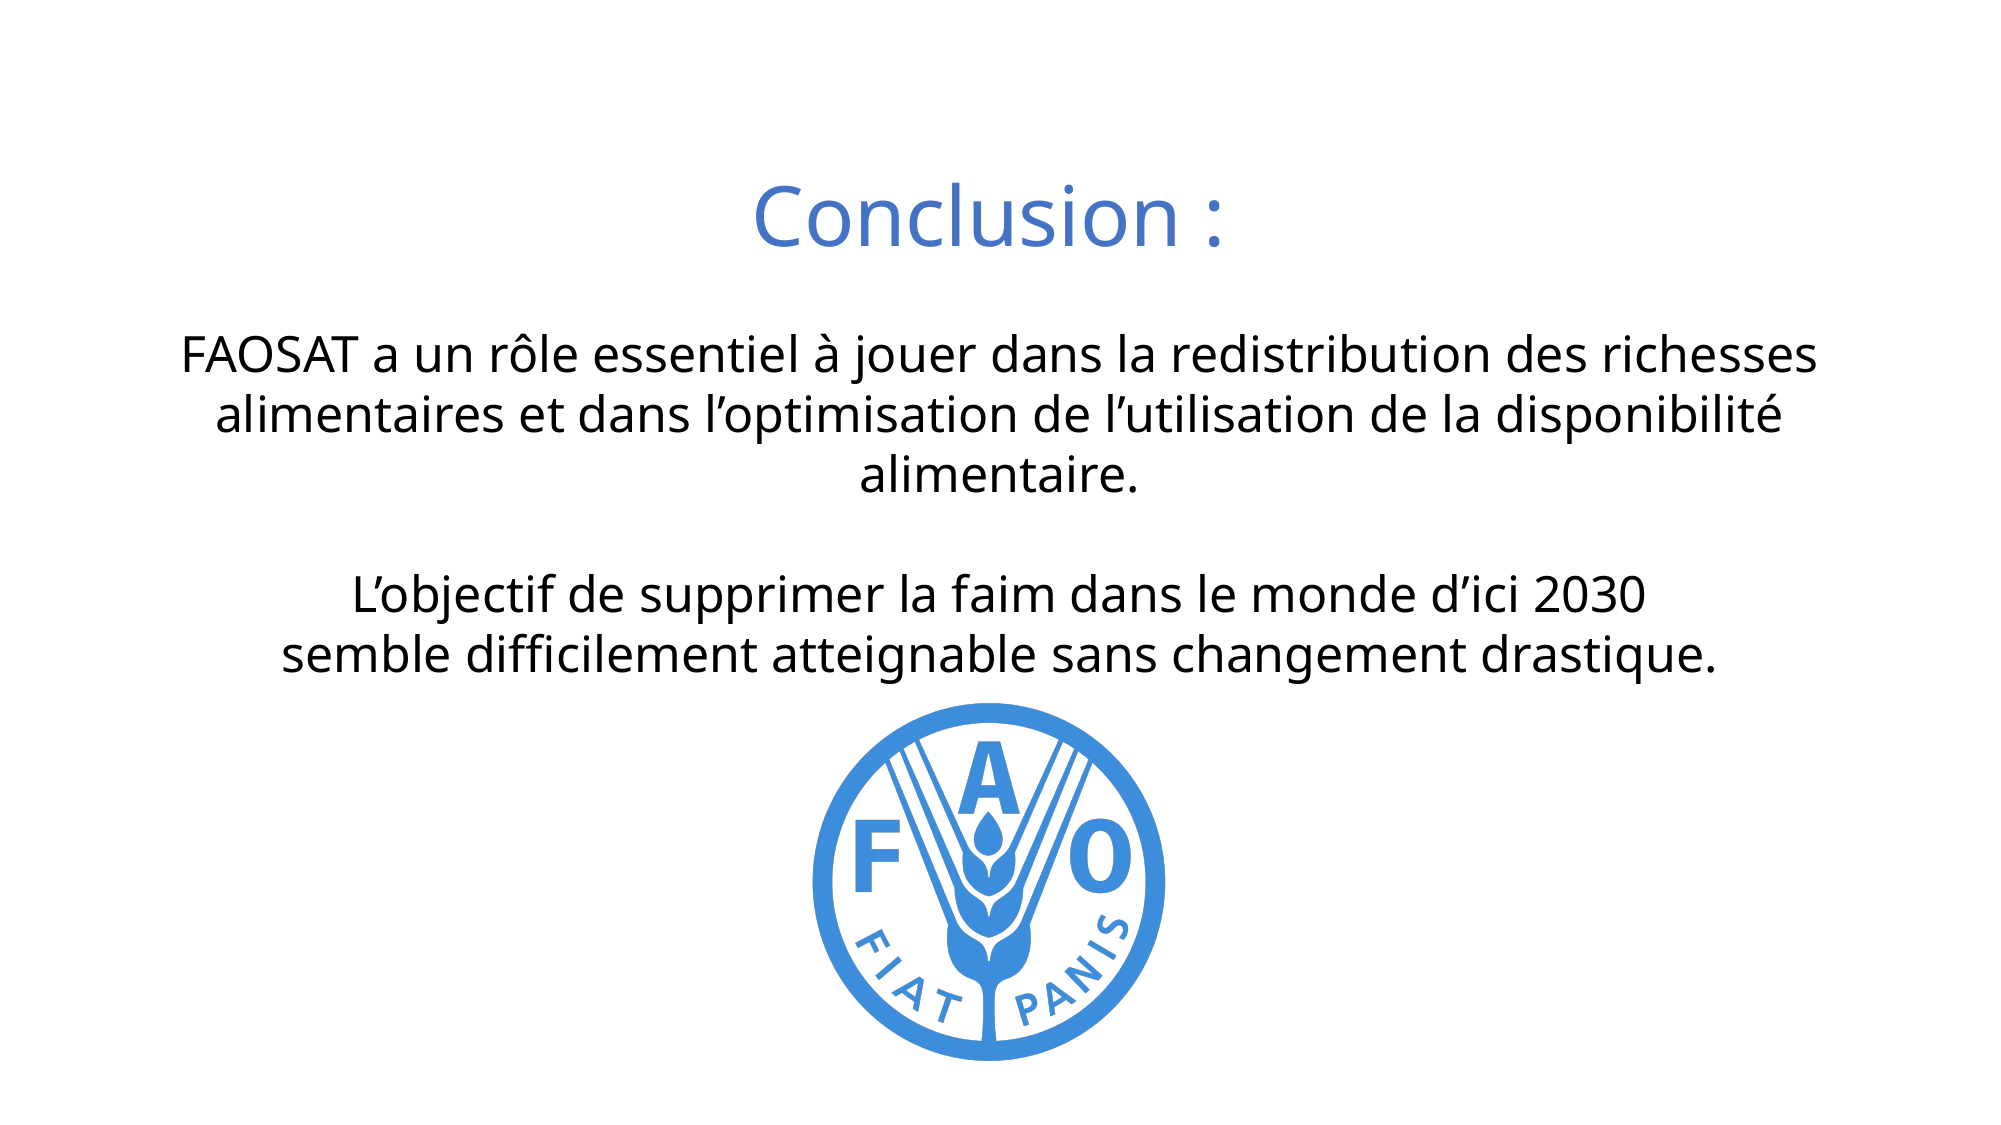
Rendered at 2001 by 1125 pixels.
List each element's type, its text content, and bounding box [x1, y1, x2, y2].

picture [808, 699, 1169, 1065]
text_box Conclusion : FAOSAT a un rôle essentiel à jouer dans la redistribution des richesses alimentaires et dans l’optimisation de l’utilisation de la disponibilité alimentaire. L’objectif de supprimer la faim dans le monde d’ici 2030 semble difficilement atteignable sans changement drastique. [124, 155, 1876, 751]
